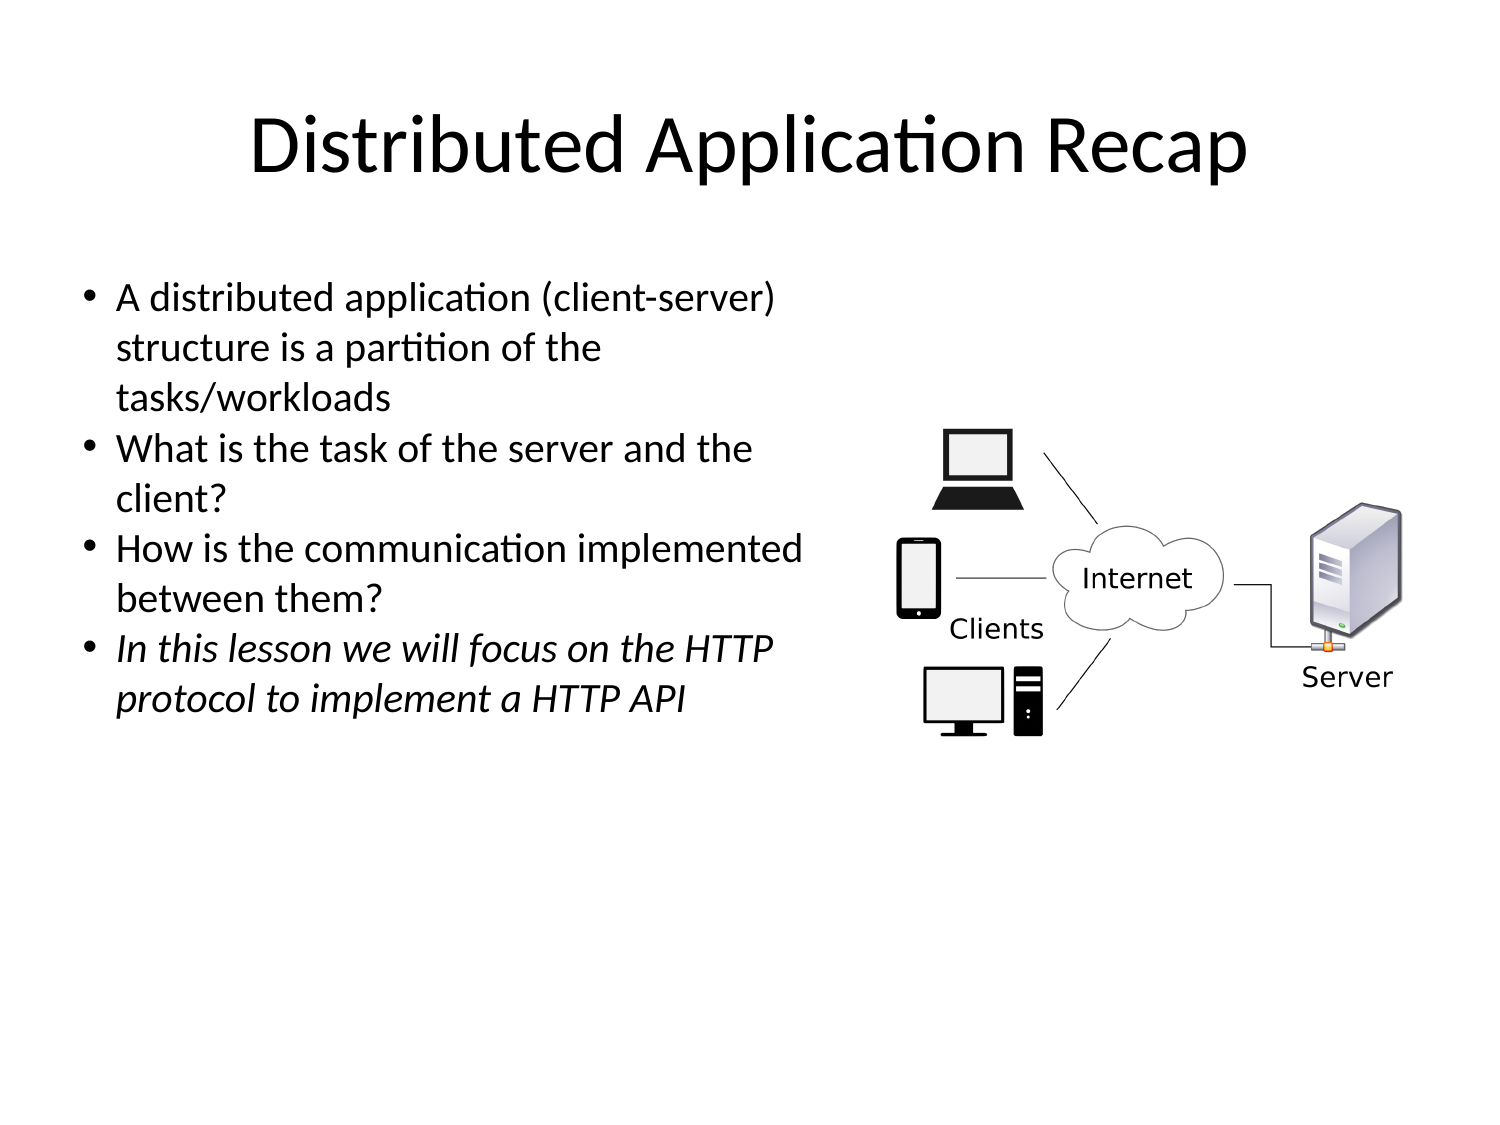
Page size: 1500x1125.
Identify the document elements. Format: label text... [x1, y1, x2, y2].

list A distributed application (client-server) structure is a partition of the tasks/workloads What is the task of the server and the client? How is the communication implemented between them? In this lesson we will focus on the HTTP protocol to implement a HTTP API [74, 261, 850, 1056]
title Distributed Application Recap [74, 44, 1426, 234]
picture [848, 404, 1428, 753]
